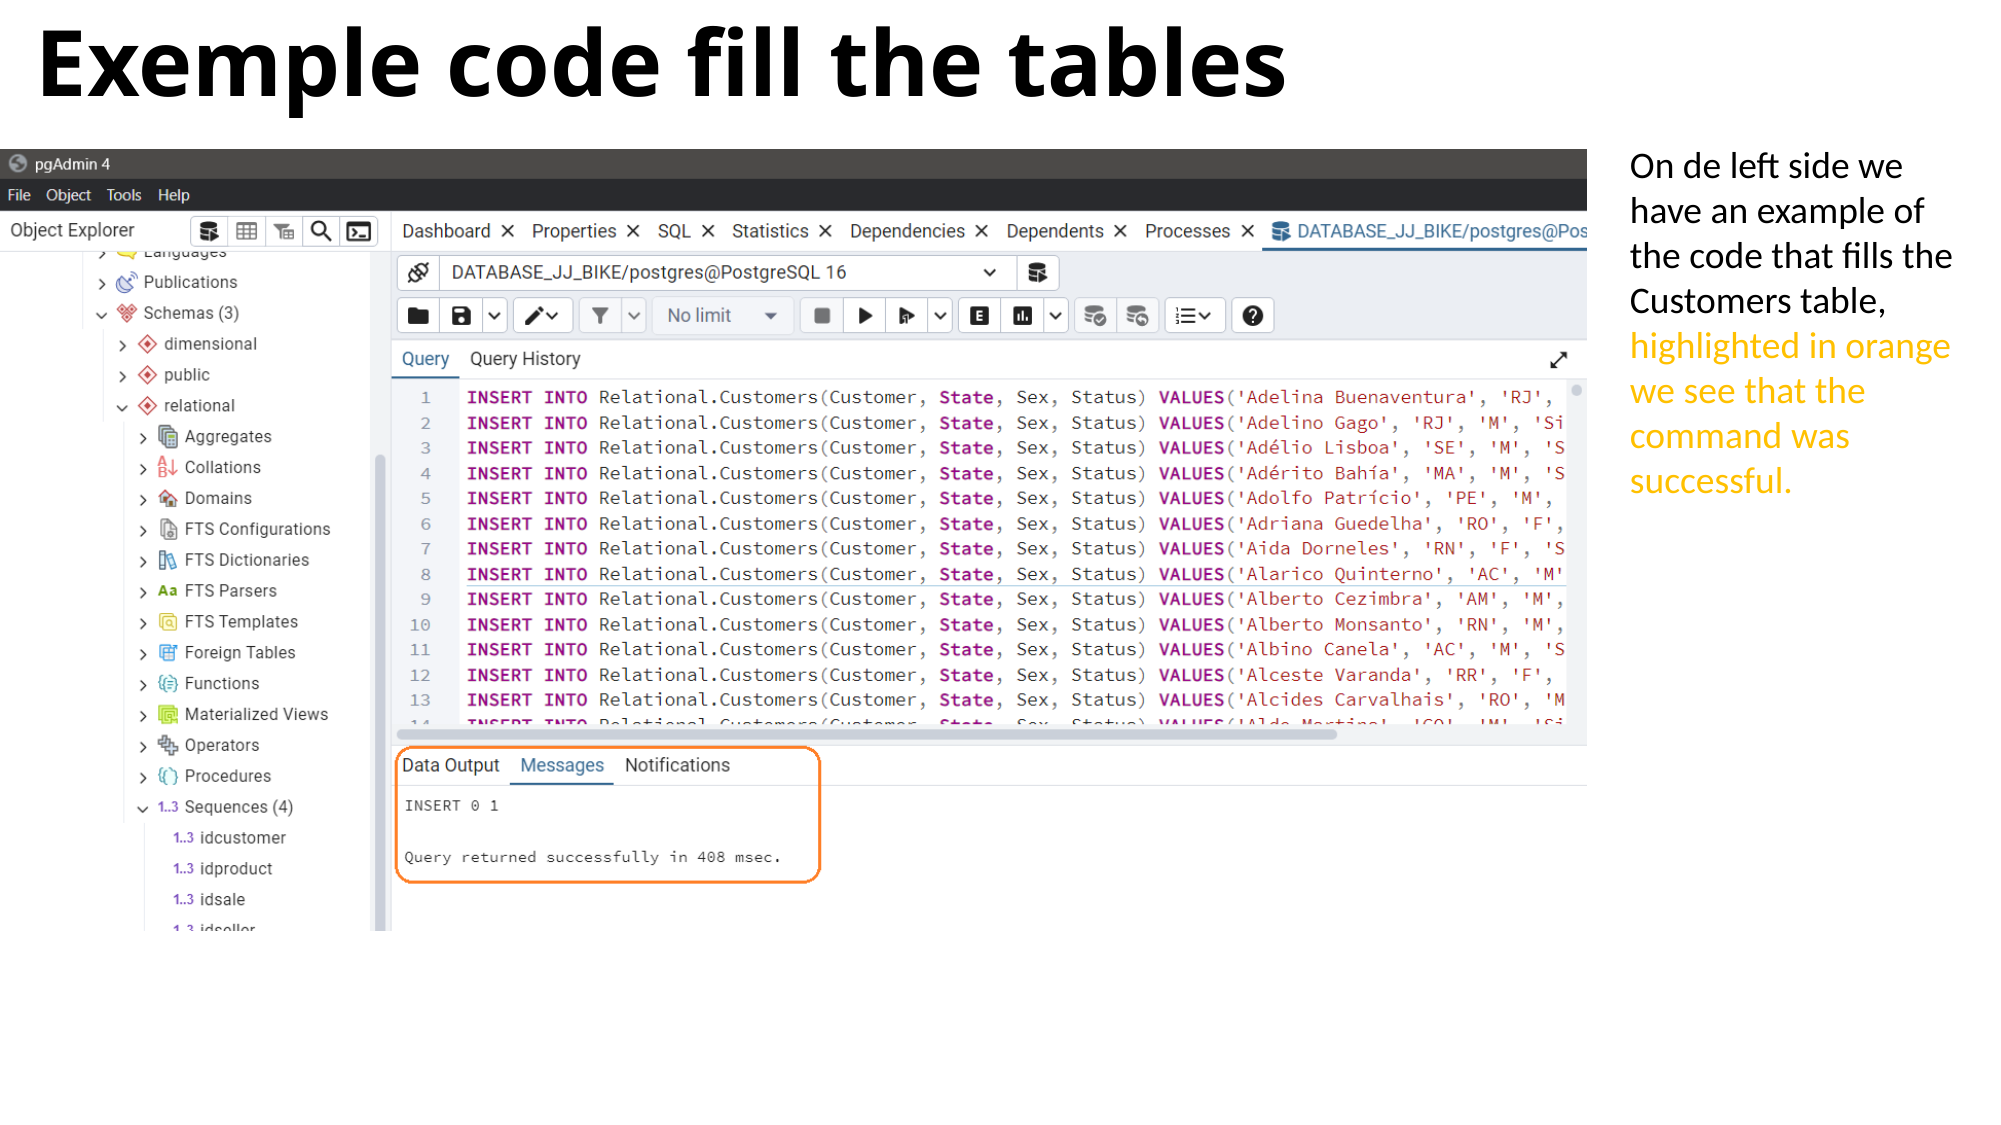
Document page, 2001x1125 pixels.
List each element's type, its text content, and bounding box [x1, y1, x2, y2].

title Exemple code fill the tables [20, 0, 1746, 134]
text_box On de left side we have an example of the code that fills the Customers table, highlighted in orange we see that the command was successful. [1615, 133, 1982, 509]
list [0, 149, 1587, 931]
